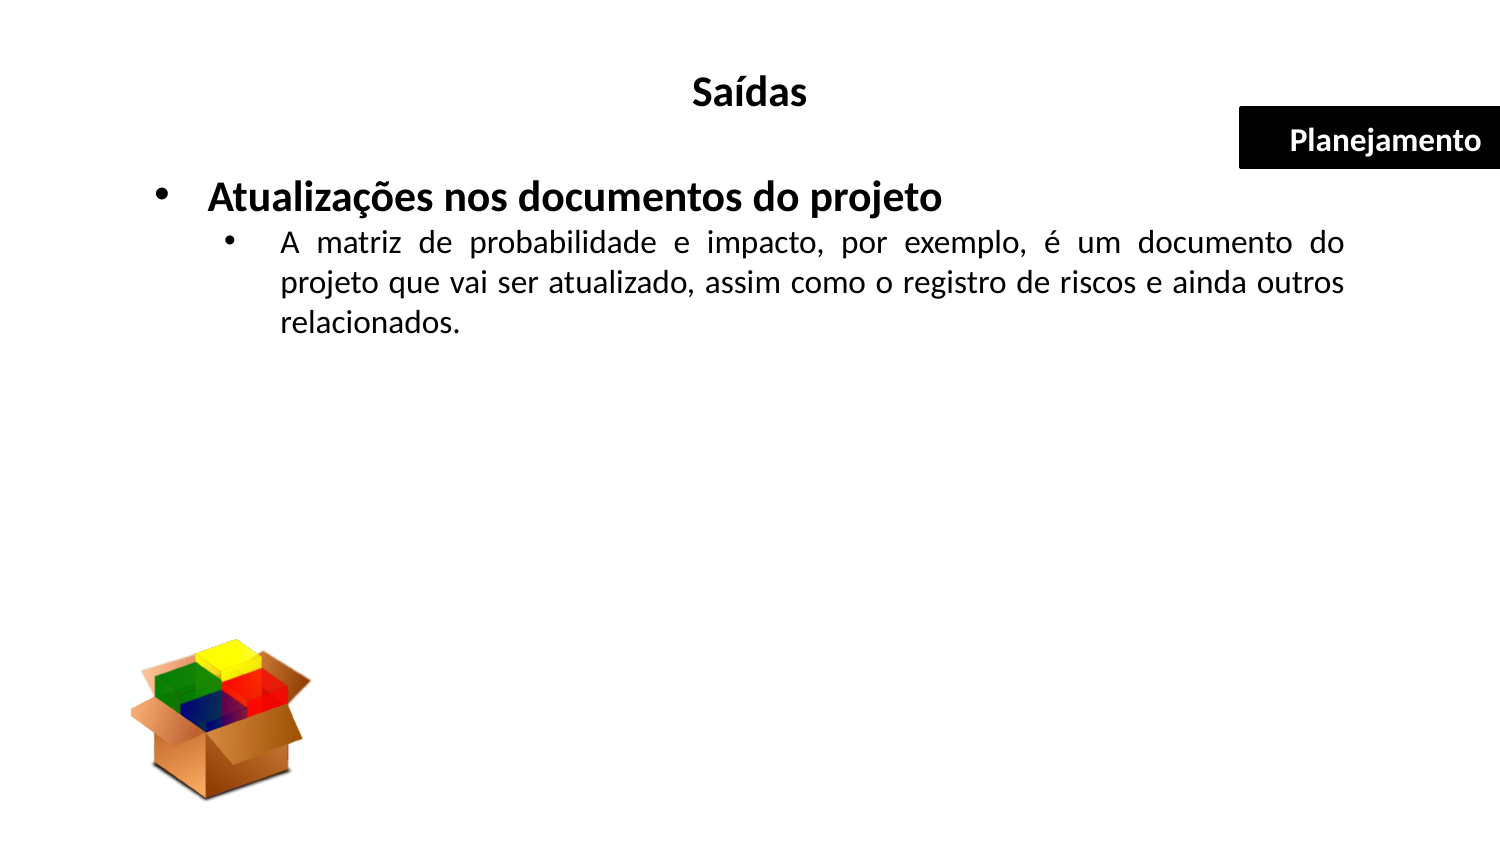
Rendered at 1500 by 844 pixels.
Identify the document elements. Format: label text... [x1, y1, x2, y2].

text_box Planejamento [1241, 108, 1500, 167]
picture [130, 623, 316, 805]
text_box Saídas [0, 53, 1500, 127]
text_box Atualizações nos documentos do projeto A matriz de probabilidade e impacto, por exemplo, é um documento do projeto que vai ser atualizado, assim como o registro de riscos e ainda outros relacionados. [135, 158, 1364, 359]
